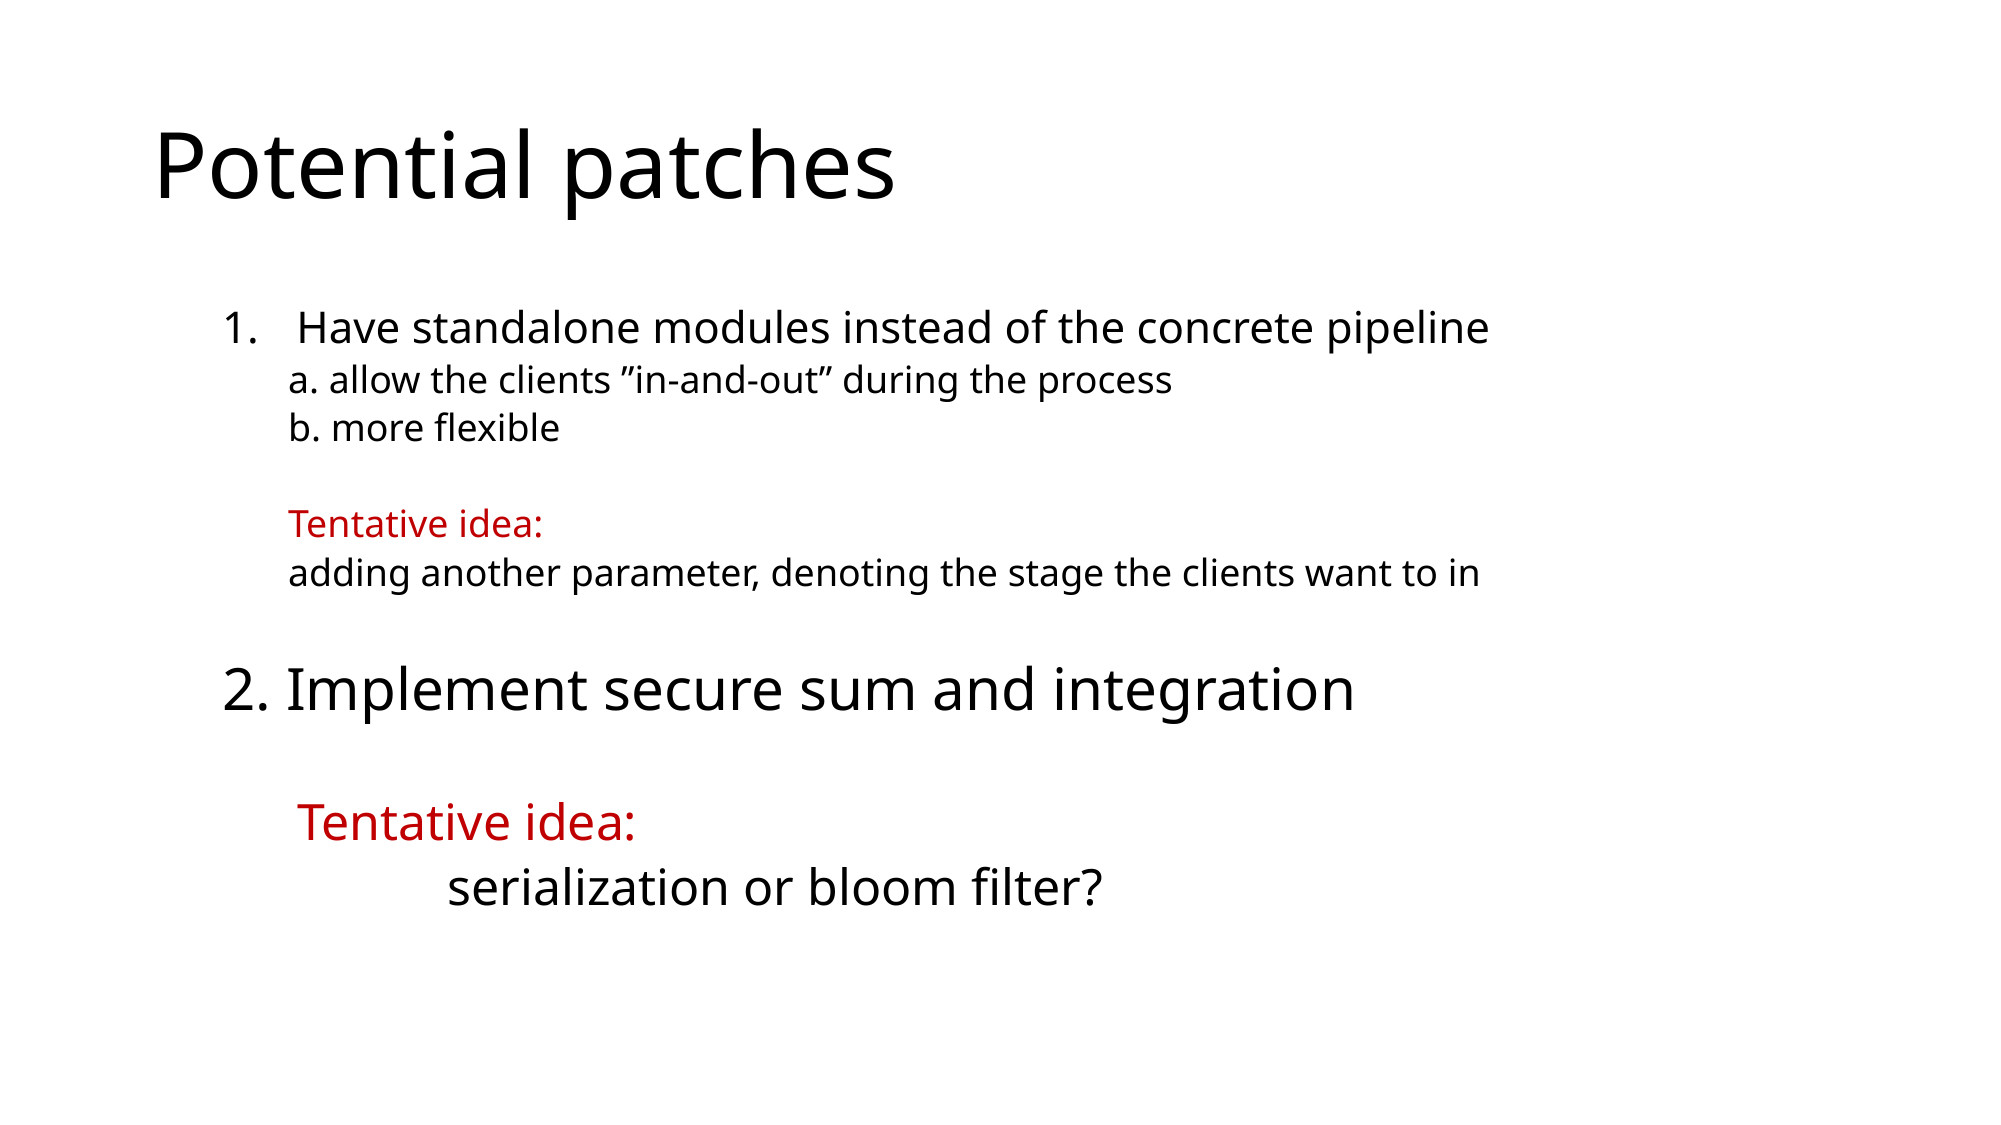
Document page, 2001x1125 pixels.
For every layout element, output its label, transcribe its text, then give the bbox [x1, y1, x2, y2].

list Have standalone modules instead of the concrete pipeline a. allow the clients ”in-and-out” during the process b. more flexible Tentative idea: adding another parameter, denoting the stage the clients want to in [206, 298, 1793, 603]
title Potential patches [137, 59, 1863, 278]
text_box 2. Implement secure sum and integration Tentative idea: serialization or bloom filter? [206, 652, 1748, 930]
